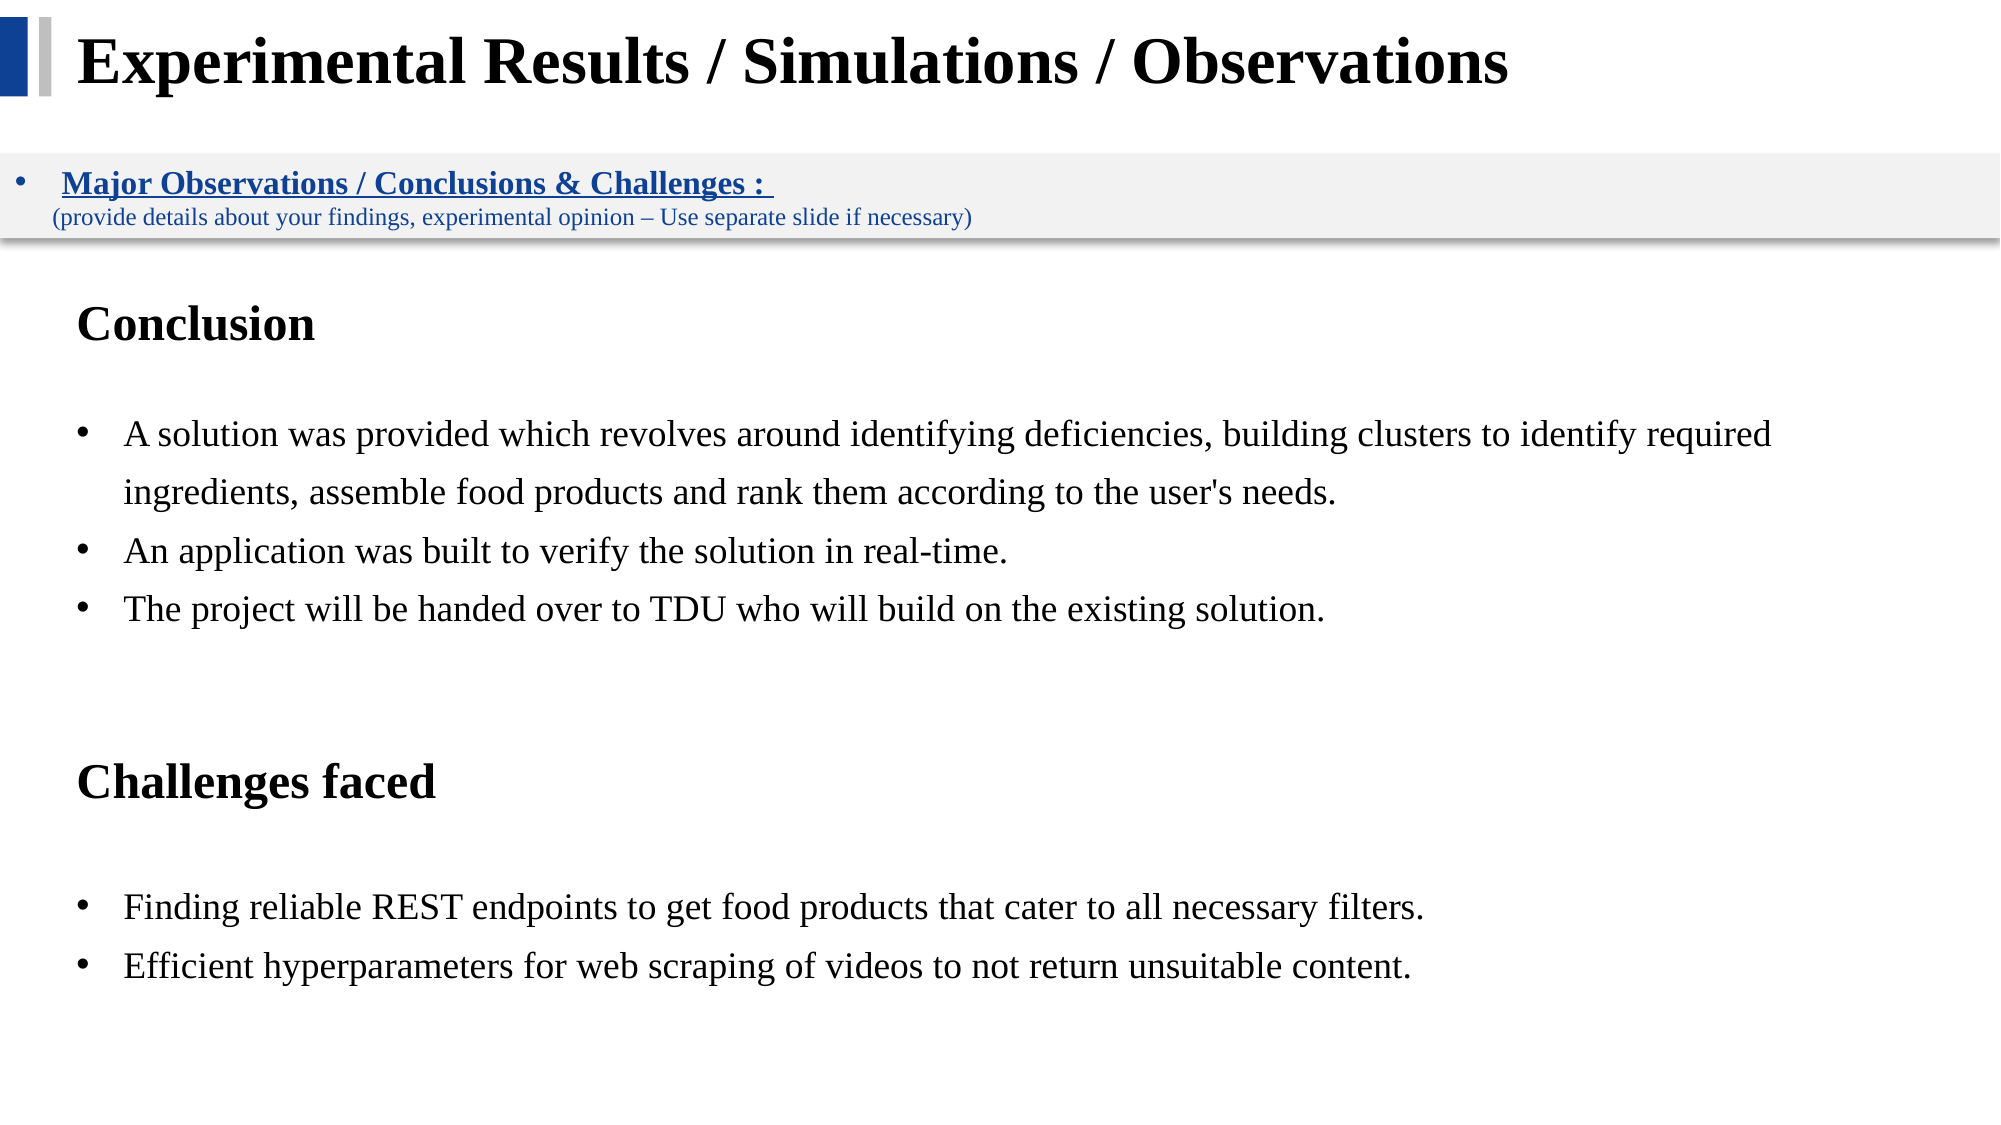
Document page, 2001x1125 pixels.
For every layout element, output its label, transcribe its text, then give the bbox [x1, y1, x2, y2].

text_box Experimental Results / Simulations / Observations [62, 9, 1605, 105]
text_box [0, 16, 29, 97]
text_box Challenges faced Finding reliable REST endpoints to get food products that cater to all necessary filters. Efficient hyperparameters for web scraping of videos to not return unsuitable content. [61, 741, 1886, 1038]
text_box Major Observations / Conclusions & Challenges : (provide details about your findings, experimental opinion – Use separate slide if necessary) [0, 153, 2000, 239]
text_box [38, 16, 52, 97]
text_box Conclusion A solution was provided which revolves around identifying deficiencies, building clusters to identify required ingredients, assemble food products and rank them according to the user's needs. An application was built to verify the solution in real-time. The project will be handed over to TDU who will build on the existing solution. [61, 282, 1927, 637]
